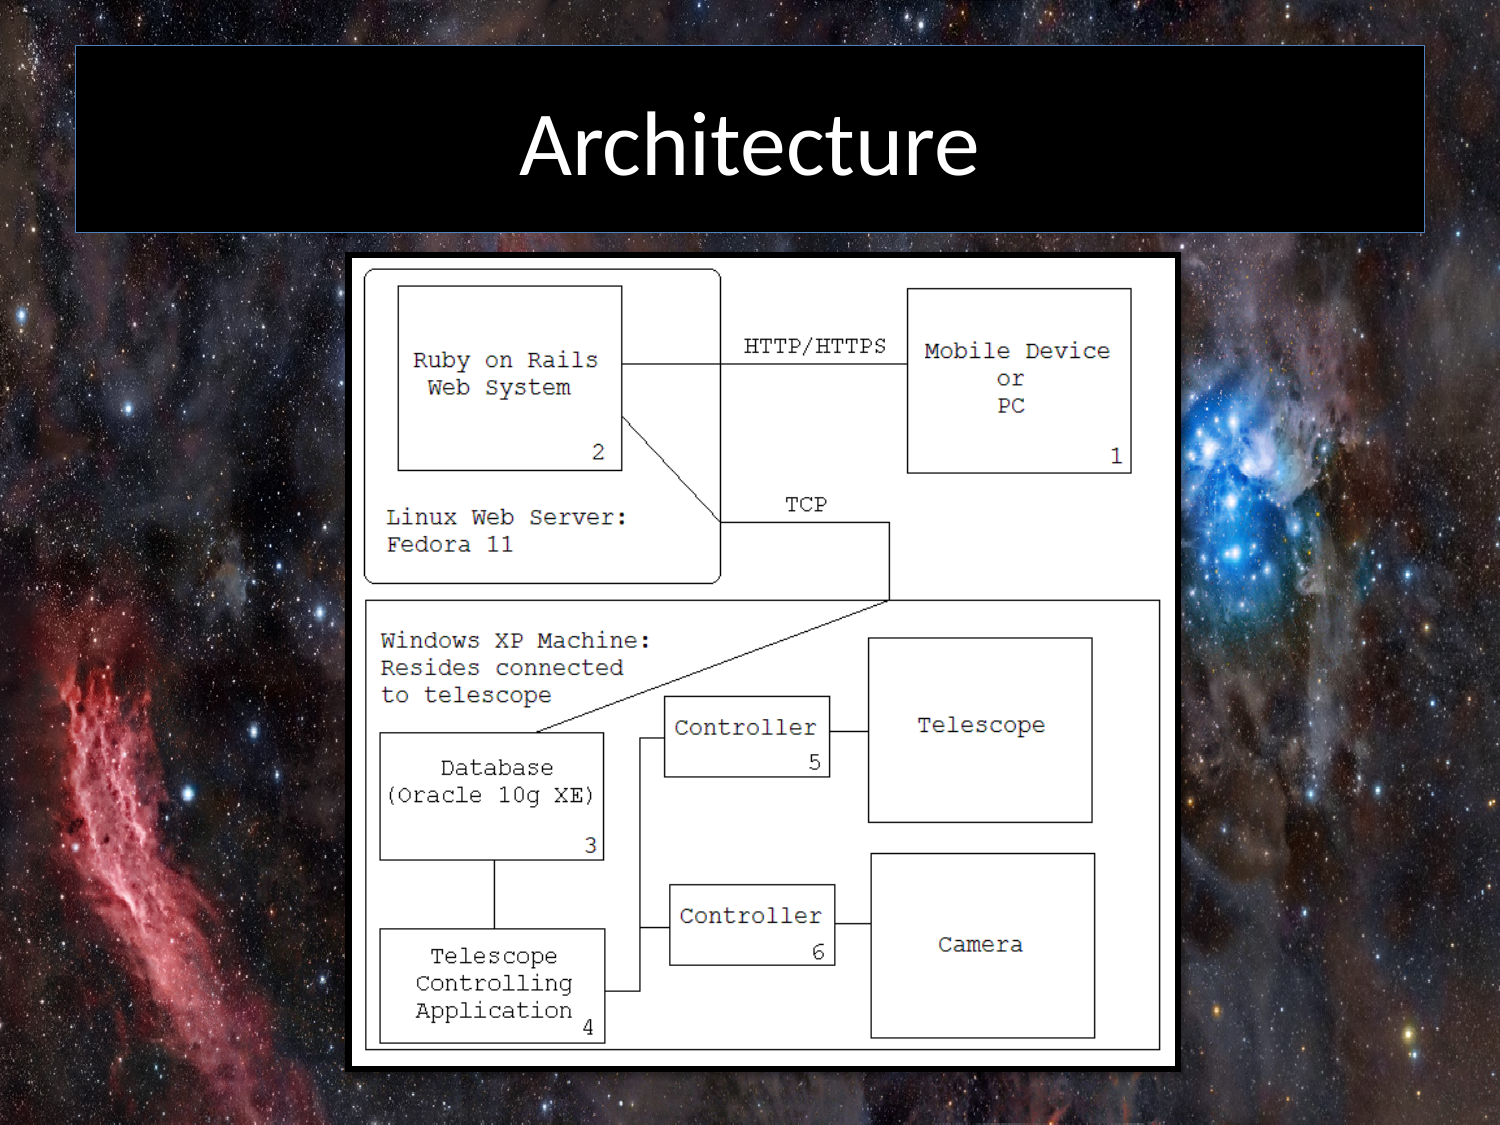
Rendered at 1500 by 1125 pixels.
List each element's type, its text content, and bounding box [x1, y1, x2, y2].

picture [0, 0, 1500, 1125]
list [351, 257, 1176, 1067]
title Architecture [75, 45, 1425, 233]
